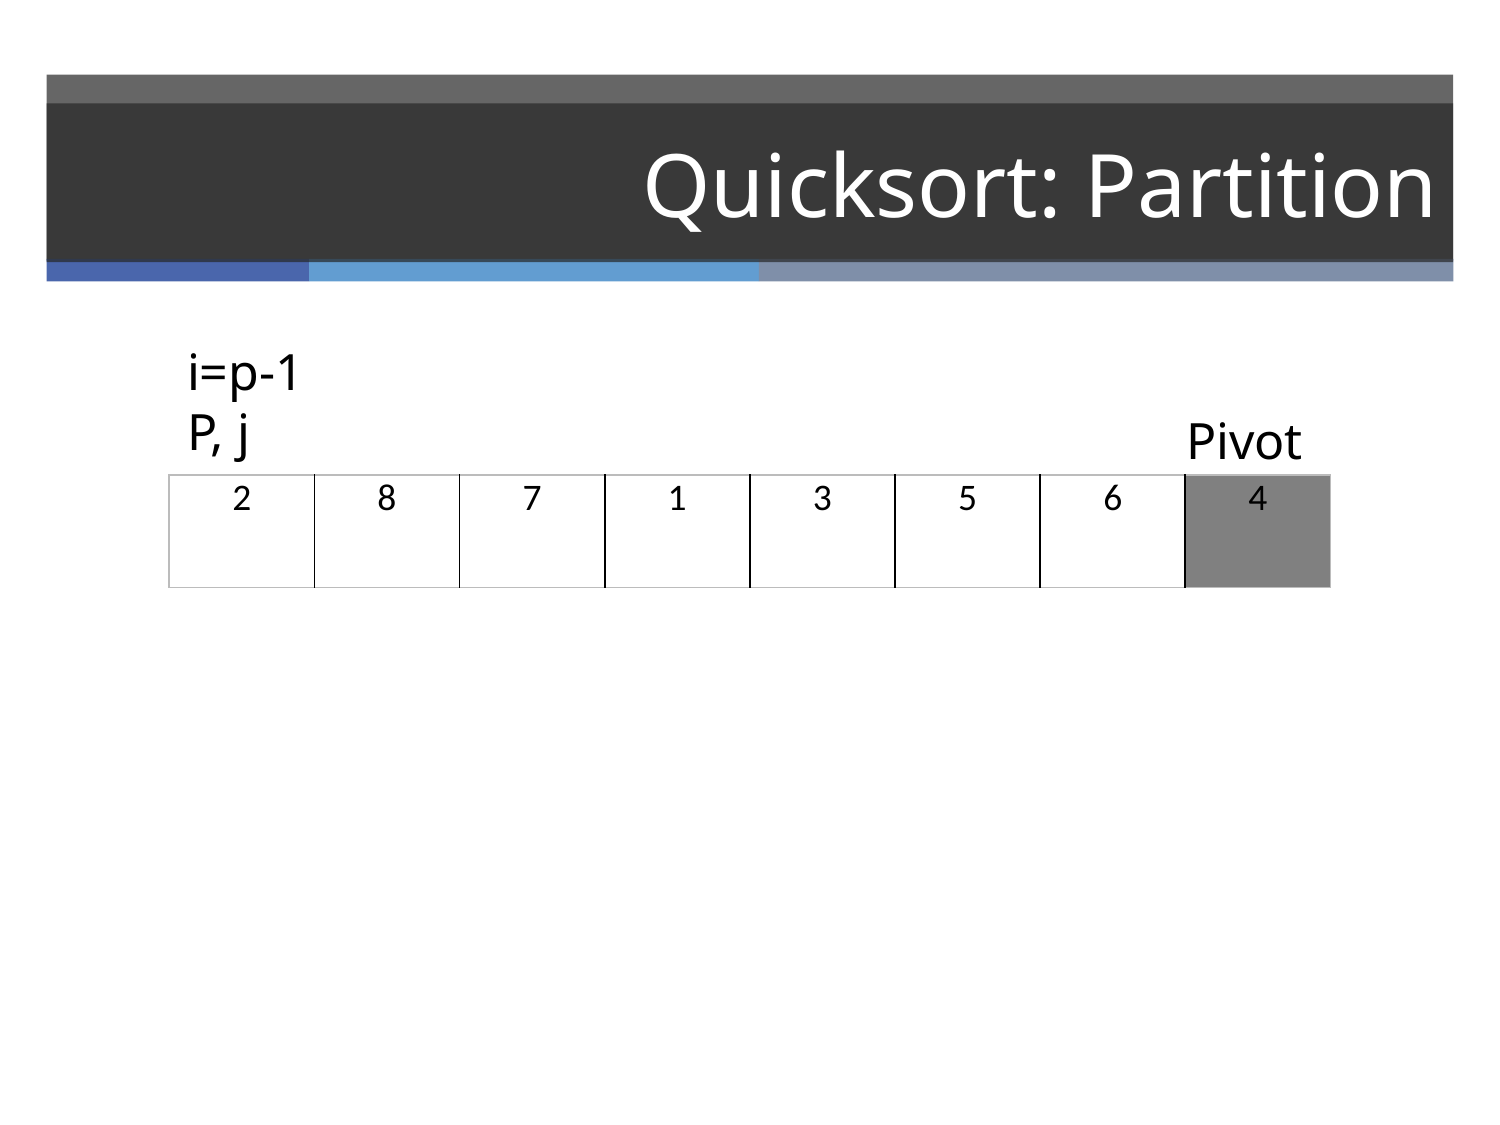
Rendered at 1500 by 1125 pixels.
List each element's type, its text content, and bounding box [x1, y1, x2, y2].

table_header 4 [1186, 476, 1330, 587]
table_header 3 [751, 476, 894, 587]
table_header 1 [606, 476, 749, 587]
table_header 7 [460, 476, 604, 587]
text_box i=p-1 P, j [172, 332, 319, 468]
table_header 2 [170, 476, 314, 587]
text_box Pivot [1171, 402, 1318, 478]
title Quicksort: Partition [46, 103, 1454, 263]
table_header 8 [315, 476, 459, 587]
table_header 6 [1041, 476, 1184, 587]
table_header 5 [896, 476, 1039, 587]
